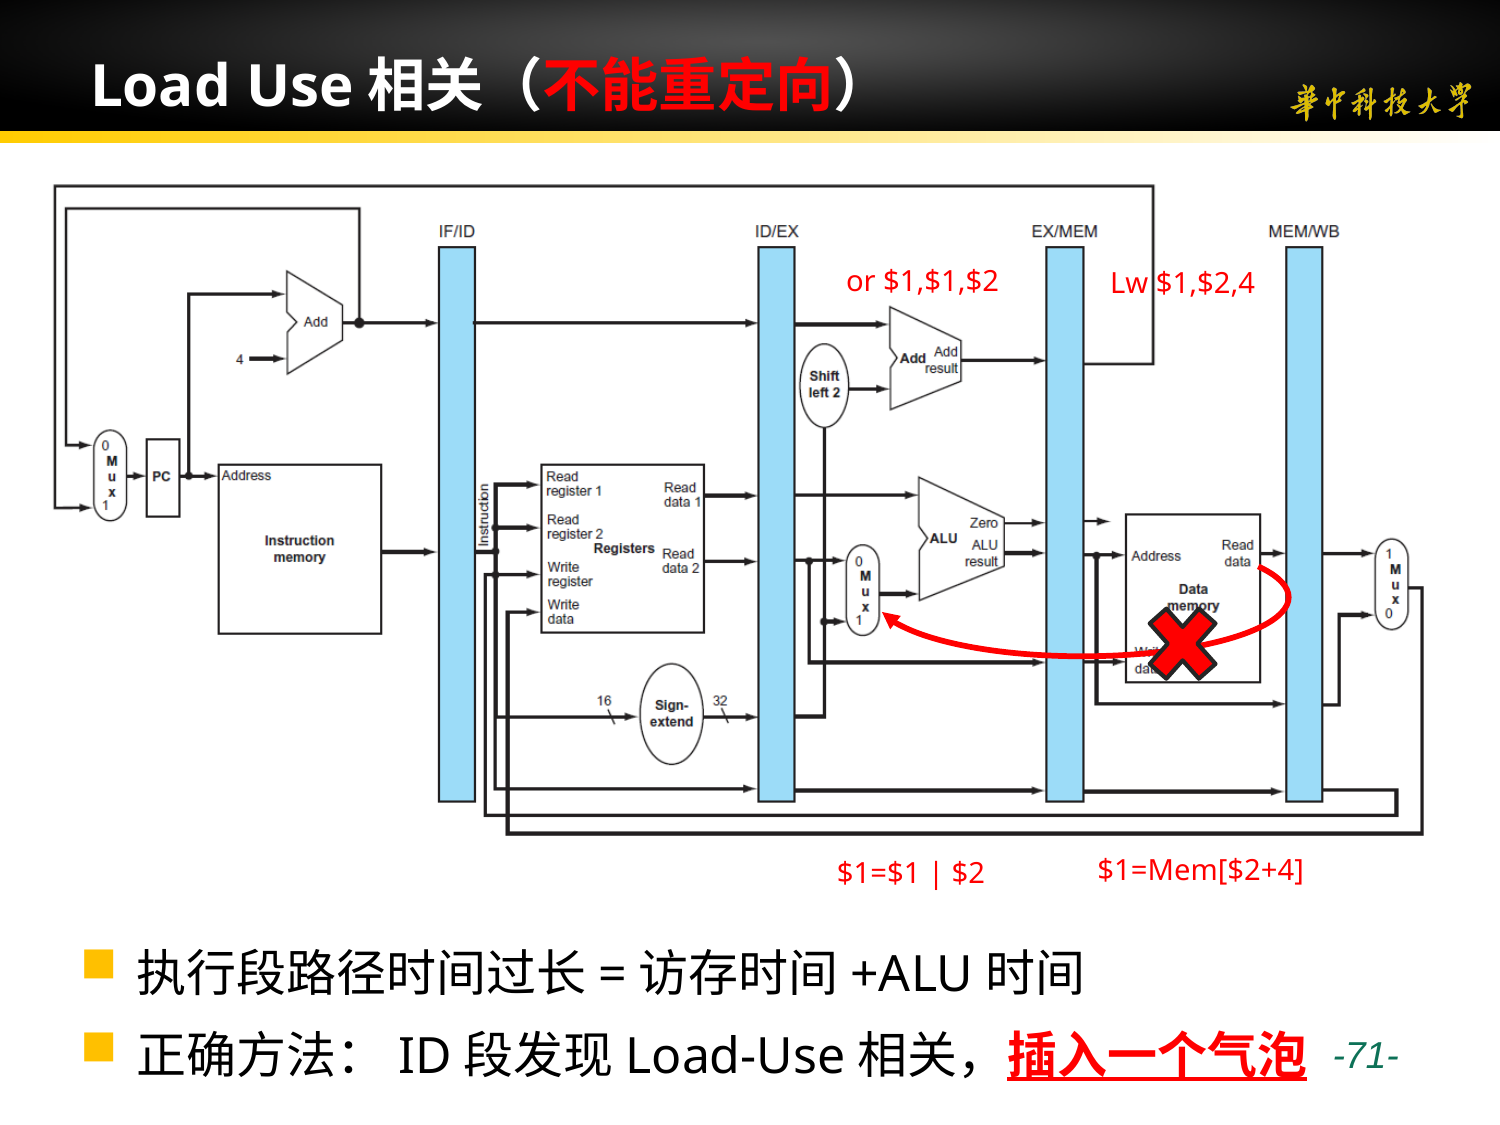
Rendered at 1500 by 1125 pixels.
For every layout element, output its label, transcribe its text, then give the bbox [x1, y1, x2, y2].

text_box $1=$1 | $2 [769, 855, 1053, 897]
slide_number -71- [1257, 1023, 1425, 1102]
title Load Use相关（不能重定向） [75, 35, 1425, 131]
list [29, 171, 1450, 847]
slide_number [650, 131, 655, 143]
title 例子 [562, 131, 567, 143]
text_box 执行段路径时间过长=访存时间+ALU时间 正确方法：ID段发现Load-Use相关，插入一个气泡 [64, 921, 1414, 1030]
text_box $1=Mem[$2+4] [1059, 855, 1343, 894]
picture [0, 0, 1500, 131]
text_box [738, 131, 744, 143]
